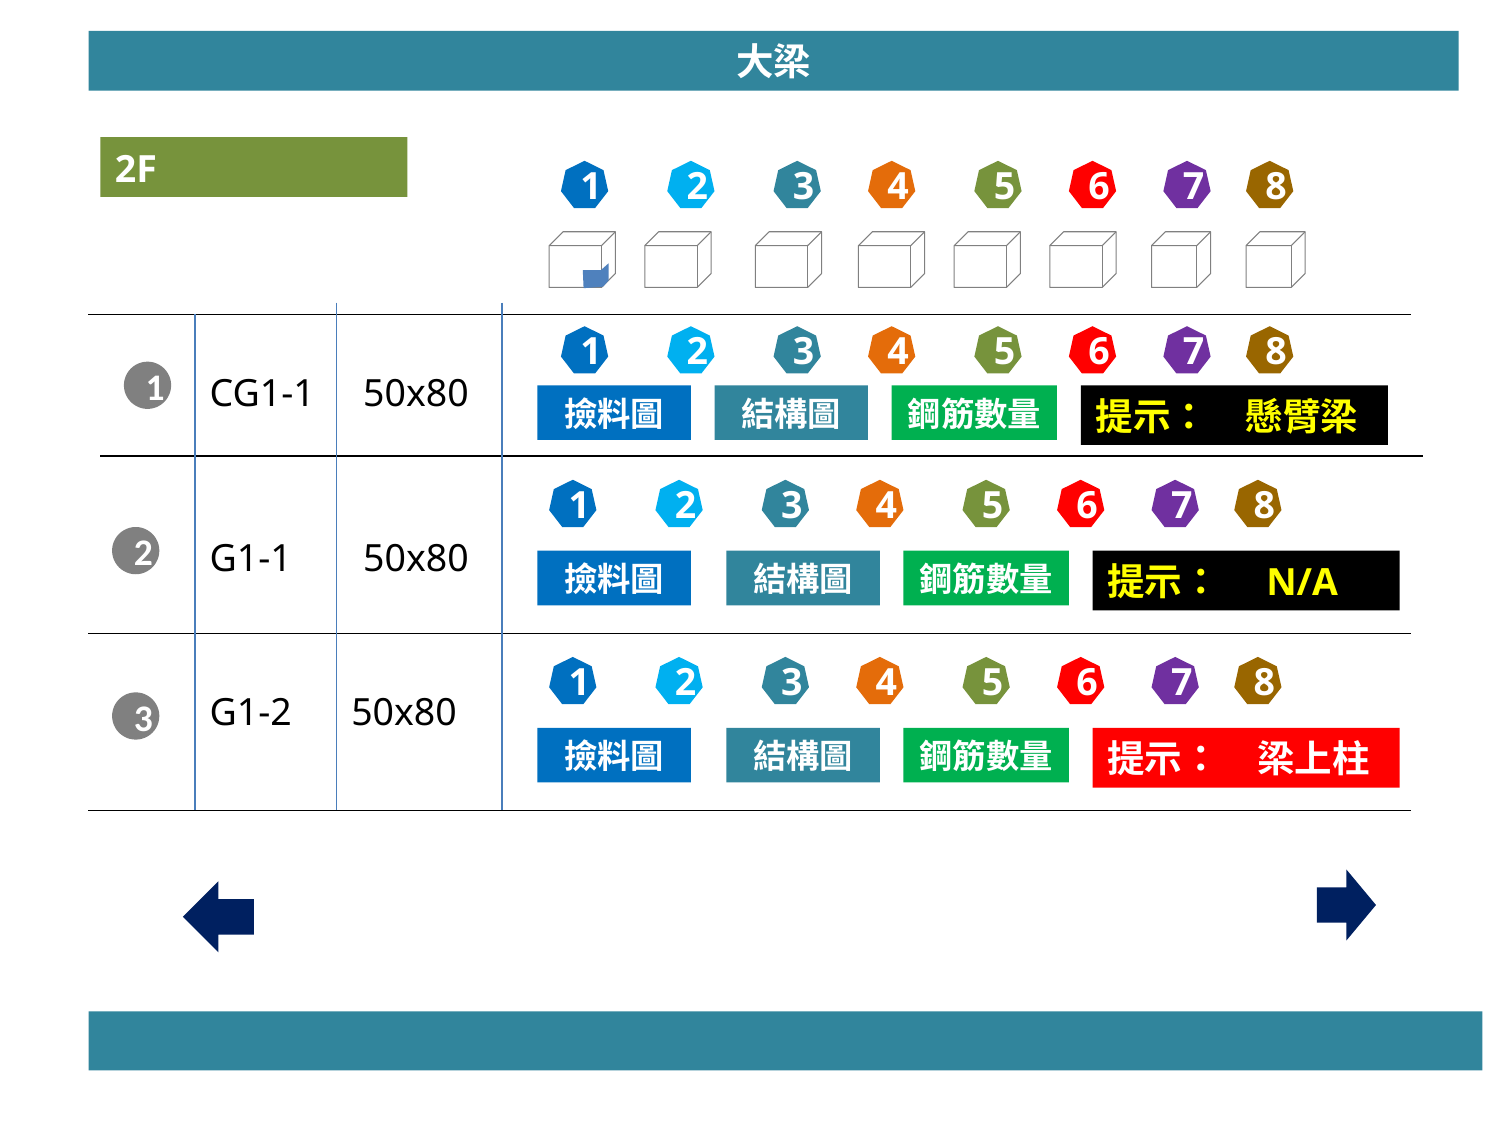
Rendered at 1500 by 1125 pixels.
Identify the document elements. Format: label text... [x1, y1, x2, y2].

text_box G1-1 [341, 527, 348, 587]
text_box 6 [1055, 477, 1107, 530]
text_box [548, 160, 1306, 288]
text_box 提示： 梁上柱 [1092, 727, 1400, 788]
text_box 8 [1244, 324, 1296, 376]
text_box CG1-1 [200, 361, 332, 422]
text_box 1 [558, 324, 611, 376]
text_box 2 [109, 524, 162, 577]
text_box 3 [109, 690, 162, 742]
text_box 8 [1232, 655, 1284, 707]
text_box 5 [960, 655, 1012, 707]
text_box 6 [1055, 655, 1107, 707]
text_box 3 [759, 477, 812, 530]
text_box 2 [653, 477, 705, 530]
text_box G1-1 [200, 527, 332, 587]
text_box 2 [653, 655, 705, 707]
text_box 撿料圖 [537, 727, 691, 783]
text_box 50x80 [348, 527, 497, 587]
text_box CG1-1 [341, 361, 348, 422]
text_box 提示： 懸臂梁 [1080, 385, 1388, 445]
text_box 7 [1149, 477, 1201, 530]
text_box 6 [1066, 324, 1119, 376]
text_box 提示： N/A [1092, 550, 1400, 611]
text_box 3 [759, 655, 812, 707]
text_box 5 [960, 477, 1012, 530]
text_box 3 [771, 324, 823, 376]
text_box 2 [665, 324, 717, 376]
text_box 4 [866, 324, 918, 376]
text_box 50x80 [348, 361, 497, 422]
text_box 結構圖 [714, 385, 868, 440]
text_box 4 [854, 655, 906, 707]
text_box [1314, 867, 1378, 943]
text_box 撿料圖 [537, 550, 691, 606]
text_box 1 [547, 477, 599, 530]
text_box 1 [547, 655, 599, 707]
text_box 4 [854, 477, 906, 530]
text_box 鋼筋數量 [903, 727, 1069, 783]
text_box 7 [1161, 324, 1213, 376]
text_box 5 [972, 324, 1024, 376]
text_box 撿料圖 [537, 385, 691, 440]
text_box 鋼筋數量 [891, 385, 1057, 440]
text_box G1-2 [200, 680, 332, 741]
text_box 2F [100, 137, 408, 197]
text_box [180, 879, 256, 955]
text_box 1 [121, 359, 174, 411]
text_box 結構圖 [726, 550, 880, 606]
text_box 50x80 [341, 680, 490, 741]
text_box 8 [1232, 477, 1284, 530]
text_box 結構圖 [726, 727, 880, 783]
text_box 7 [1149, 655, 1201, 707]
text_box [88, 1011, 1483, 1071]
text_box 鋼筋數量 [903, 550, 1069, 606]
text_box 大梁 [88, 30, 1459, 91]
